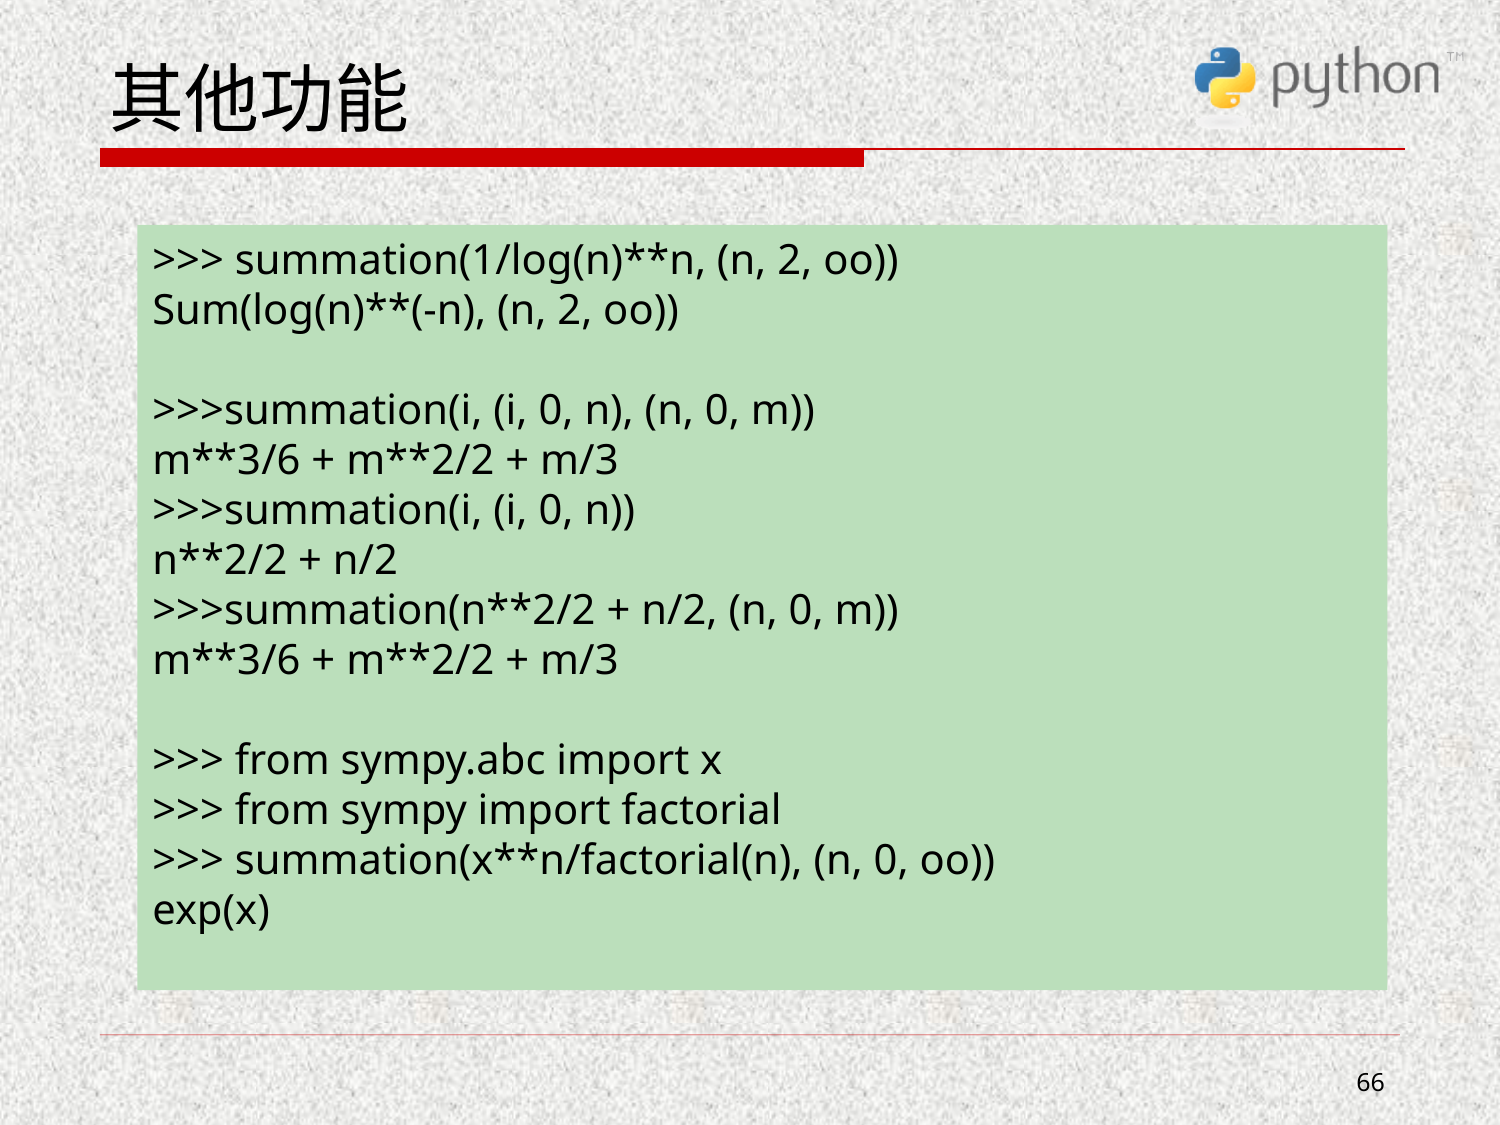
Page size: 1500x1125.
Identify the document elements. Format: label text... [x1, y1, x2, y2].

slide_number 66 [1074, 1058, 1401, 1103]
list [87, 149, 1400, 1015]
title 其他功能 [94, 50, 1407, 149]
text_box >>> summation(1/log(n)**n, (n, 2, oo)) Sum(log(n)**(-n), (n, 2, oo)) >>>summation(i, (i, 0, n), (n, 0, m)) m**3/6 + m**2/2 + m/3 >>>summation(i, (i, 0, n)) n**2/2 + n/2 >>>summation(n**2/2 + n/2, (n, 0, m)) m**3/6 + m**2/2 + m/3 >>> from sympy.abc import x >>> from sympy import factorial >>> summation(x**n/factorial(n), (n, 0, oo)) exp(x) [137, 224, 1388, 991]
picture [0, 0, 1500, 1125]
